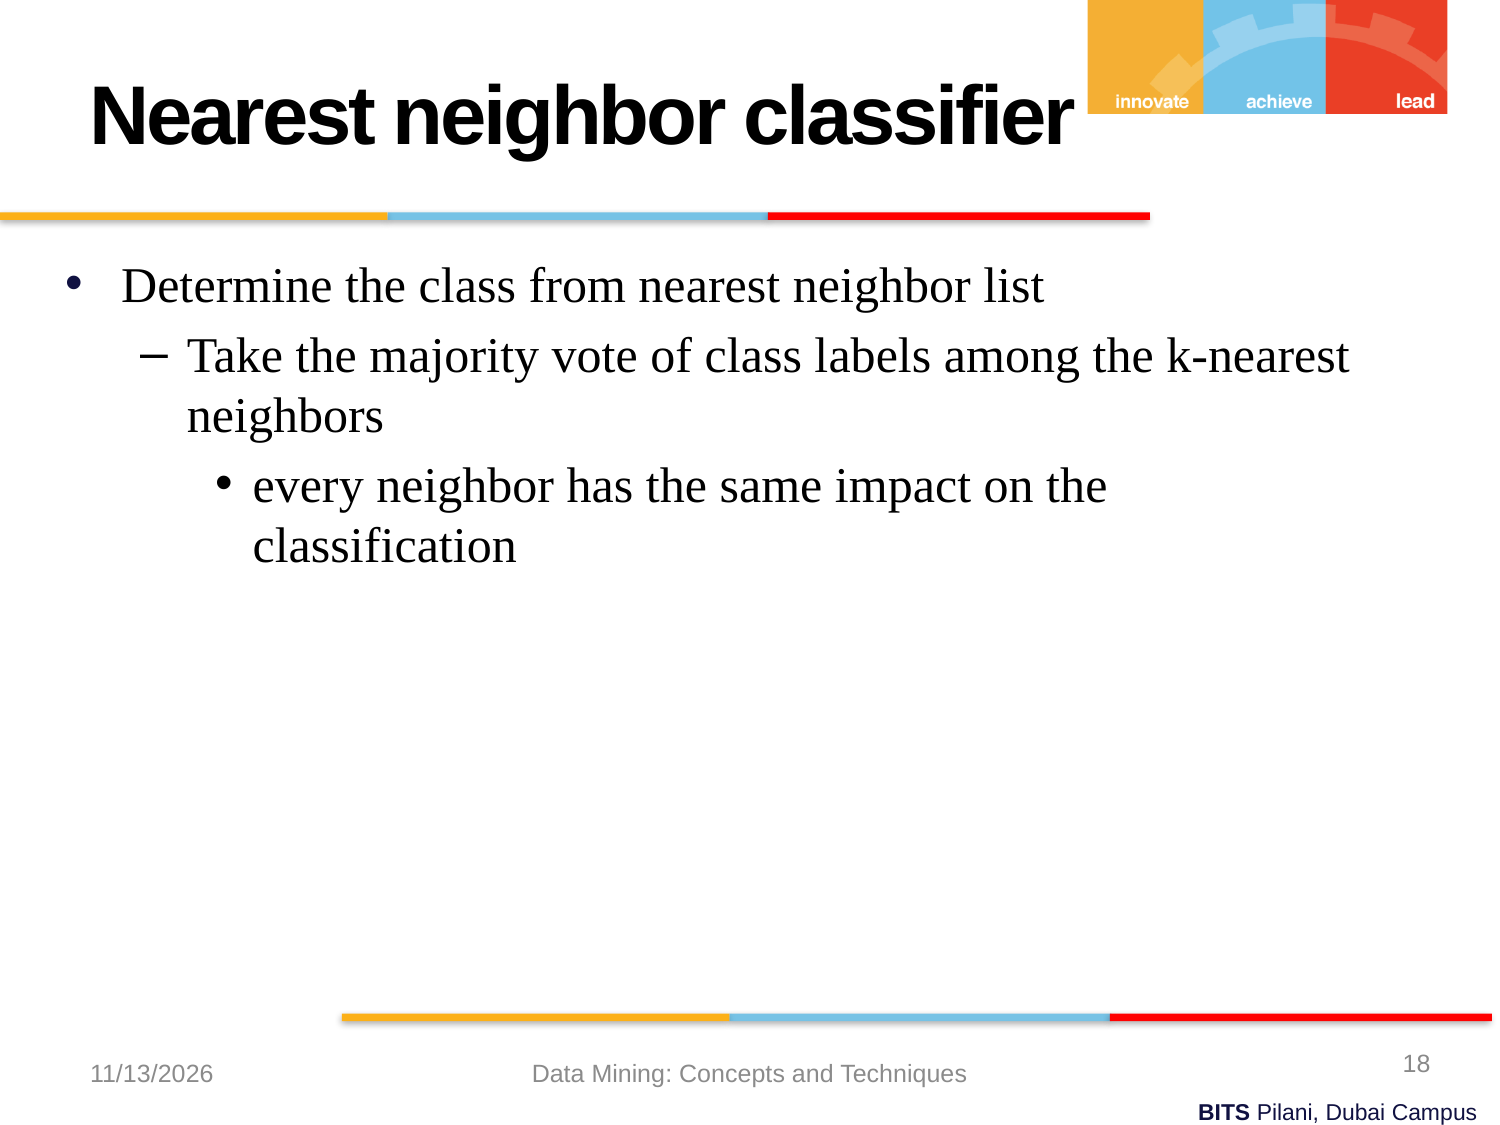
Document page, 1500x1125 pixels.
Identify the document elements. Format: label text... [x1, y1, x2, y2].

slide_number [75, 1042, 425, 1103]
footer Data Mining: Concepts and Techniques [512, 1042, 988, 1103]
list Determine the class from nearest neighbor list Take the majority vote of class labels among the k-nearest neighbors every neighbor has the same impact on the classification [50, 245, 1400, 988]
title Nearest neighbor classifier [74, 17, 1096, 205]
slide_number 18 [1095, 1032, 1446, 1093]
picture [1087, 0, 1448, 114]
